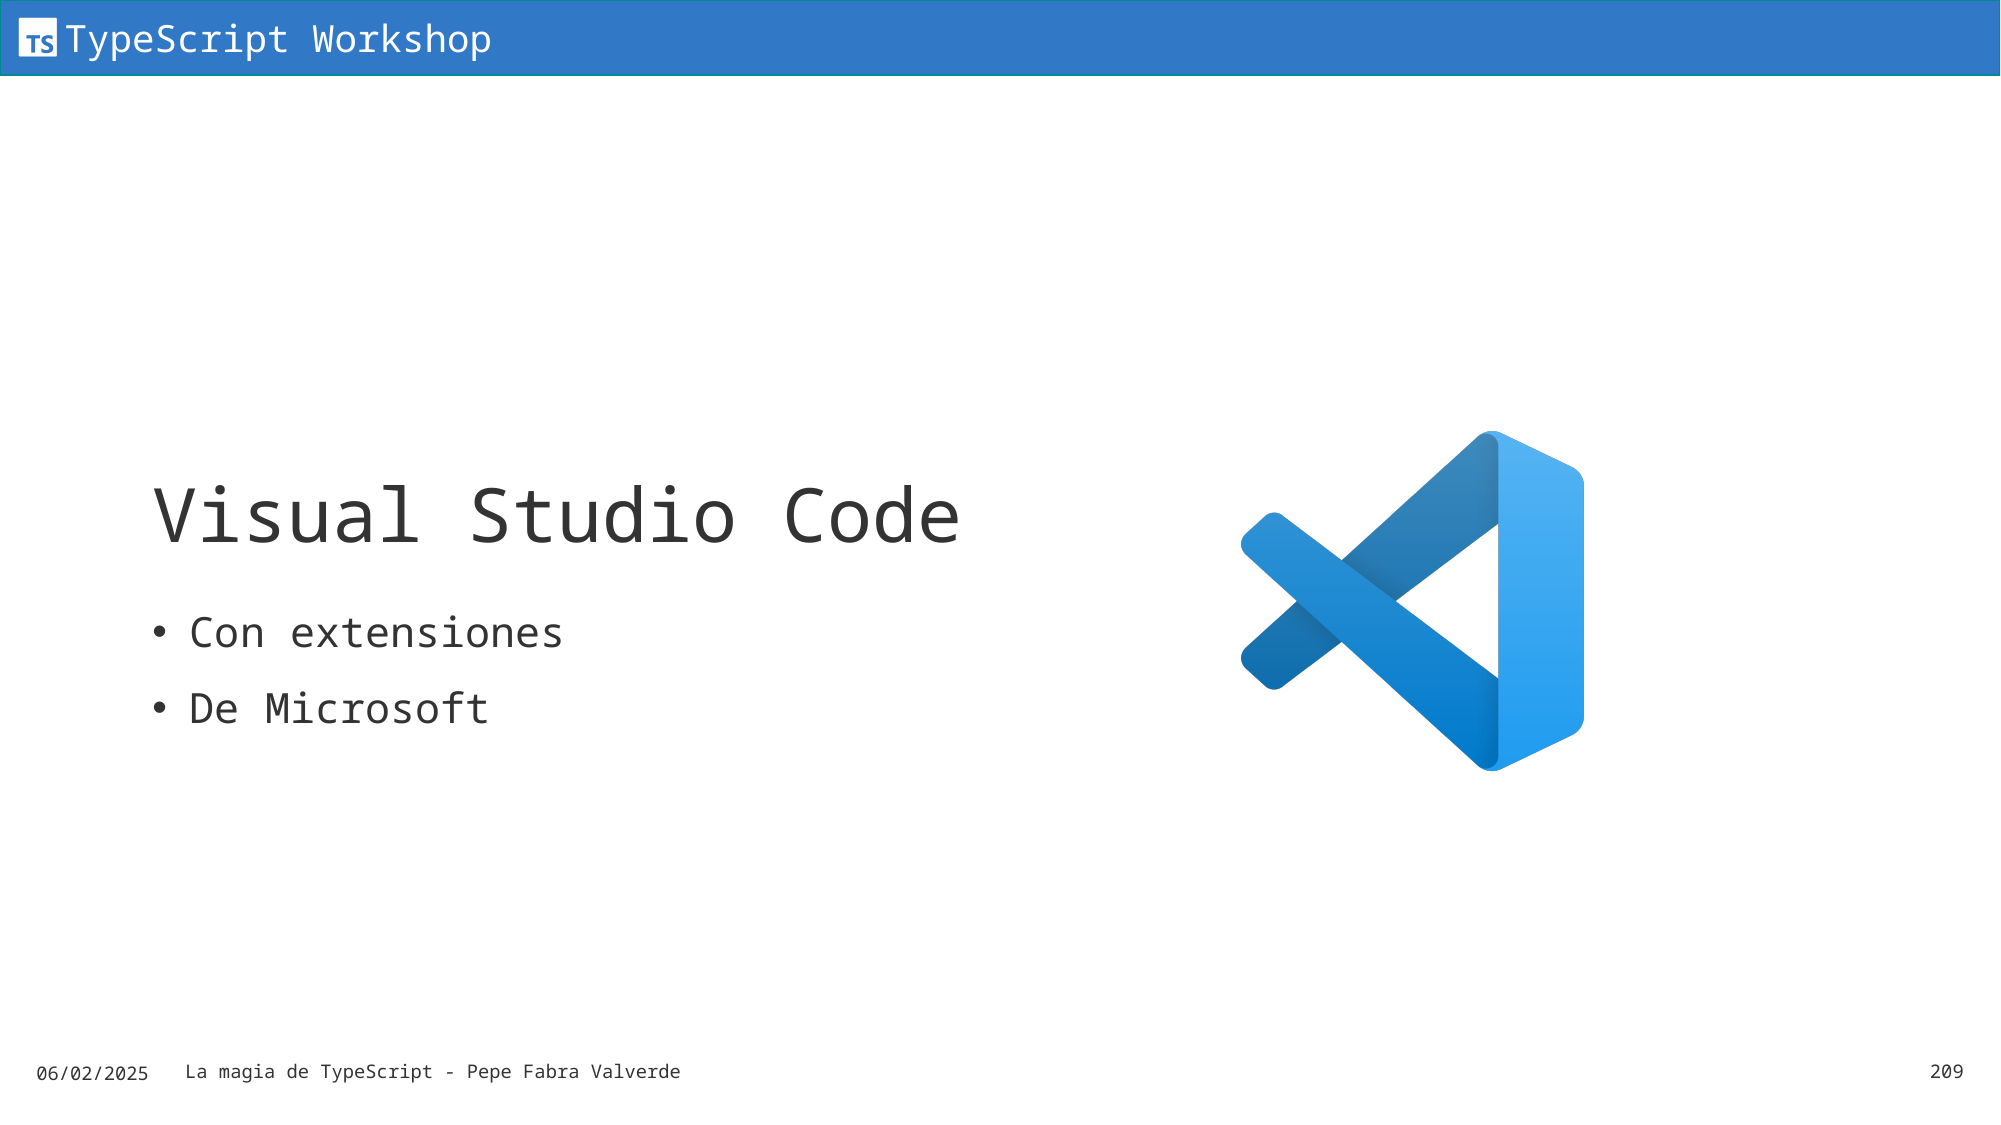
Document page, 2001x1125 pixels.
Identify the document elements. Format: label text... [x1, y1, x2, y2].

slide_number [21, 1042, 165, 1103]
title Visual Studio Code [137, 171, 1863, 565]
footer La magia de TypeScript - Pepe Fabra Valverde [170, 1042, 846, 1103]
picture [16, 15, 59, 59]
list Con extensiones De Microsoft [137, 593, 1863, 1015]
picture [1241, 430, 1584, 773]
slide_number 209 [1528, 1042, 1979, 1103]
